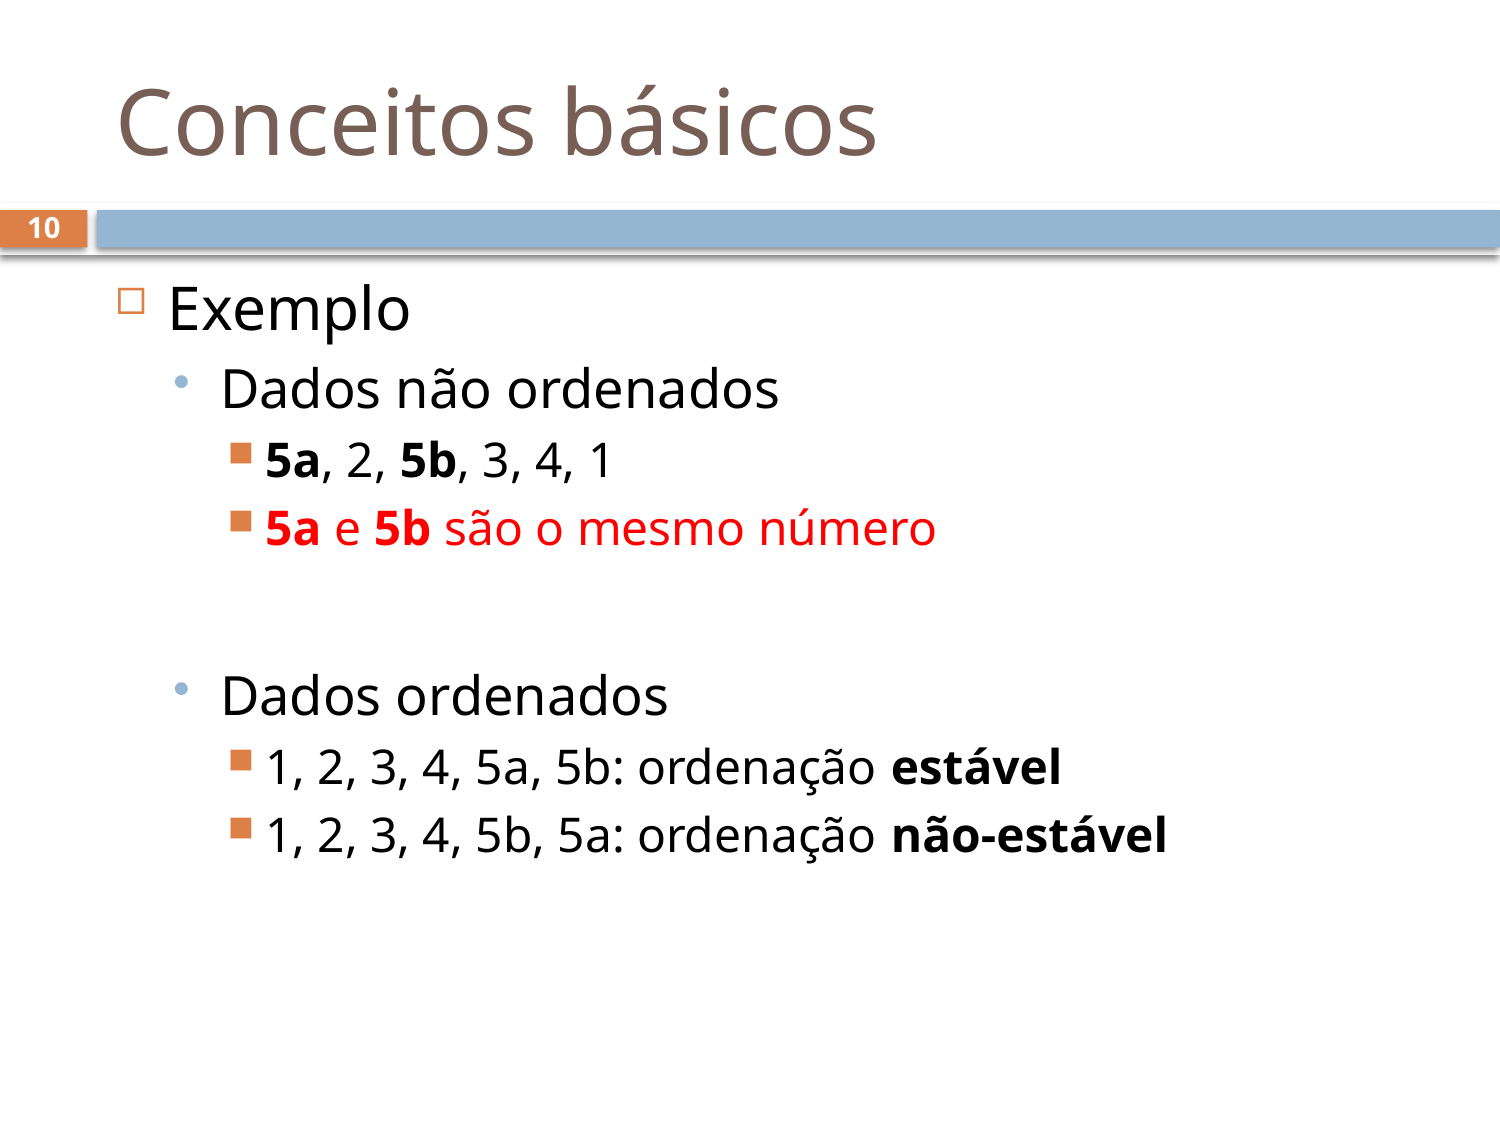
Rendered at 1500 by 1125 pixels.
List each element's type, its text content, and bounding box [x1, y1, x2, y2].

list Exemplo Dados não ordenados 5a, 2, 5b, 3, 4, 1 5a e 5b são o mesmo número Dados ordenados 1, 2, 3, 4, 5a, 5b: ordenação estável 1, 2, 3, 4, 5b, 5a: ordenação não-estável [100, 262, 1438, 1000]
slide_number 10 [0, 208, 88, 249]
title Conceitos básicos [100, 37, 1438, 200]
